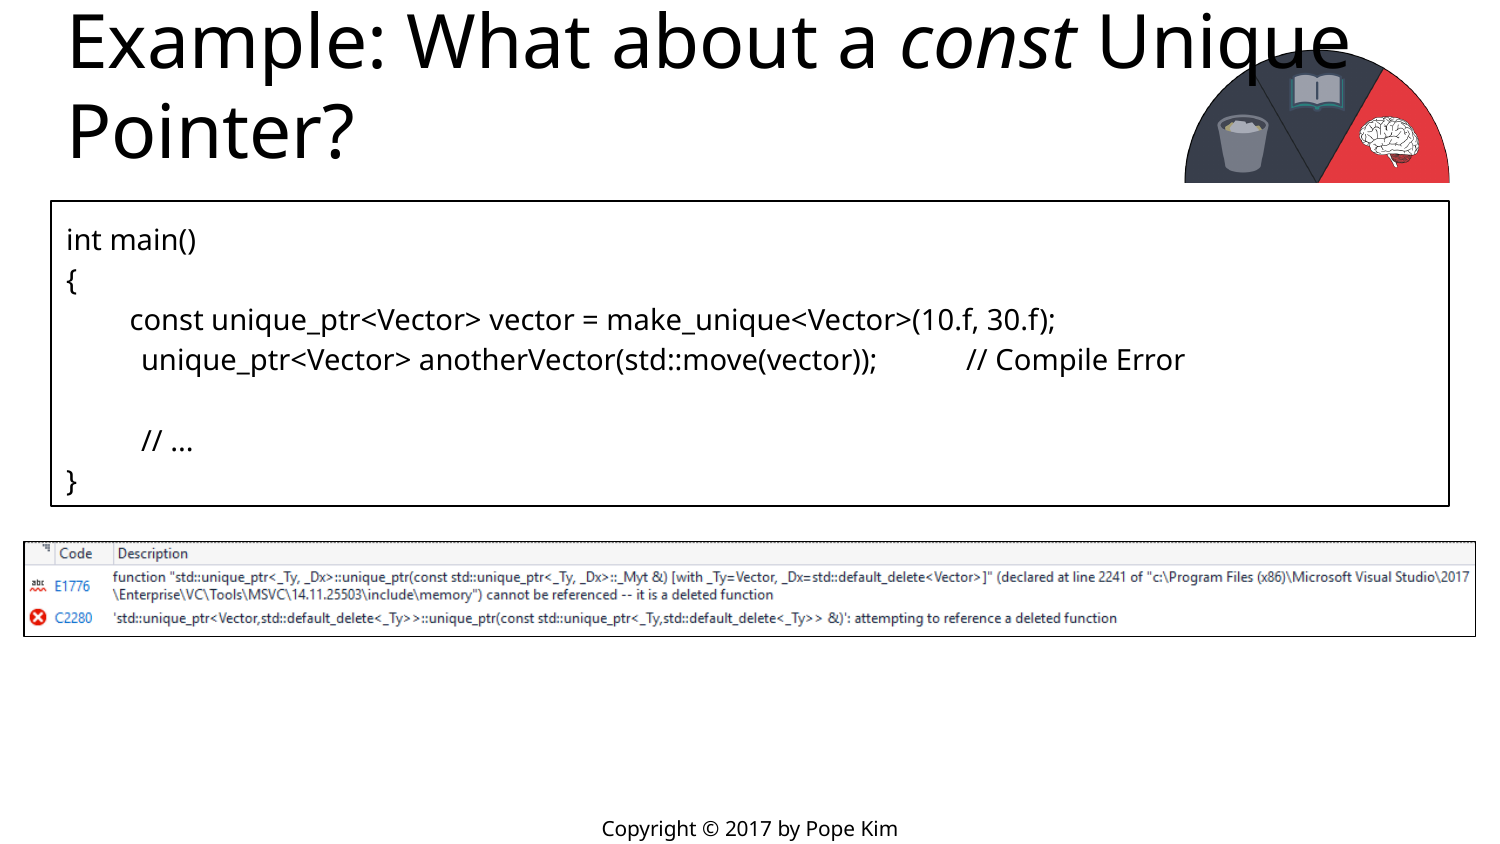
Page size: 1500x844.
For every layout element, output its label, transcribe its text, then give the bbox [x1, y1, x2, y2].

title Example: What about a const Unique Pointer? [51, 51, 1449, 189]
picture [24, 541, 1476, 637]
picture [1134, 0, 1500, 183]
list int main() { const unique_ptr<Vector> vector = make_unique<Vector>(10.f, 30.f); unique_ptr<Vector> anotherVector(std::move(vector)); // Compile Error // ... } [51, 200, 1449, 506]
